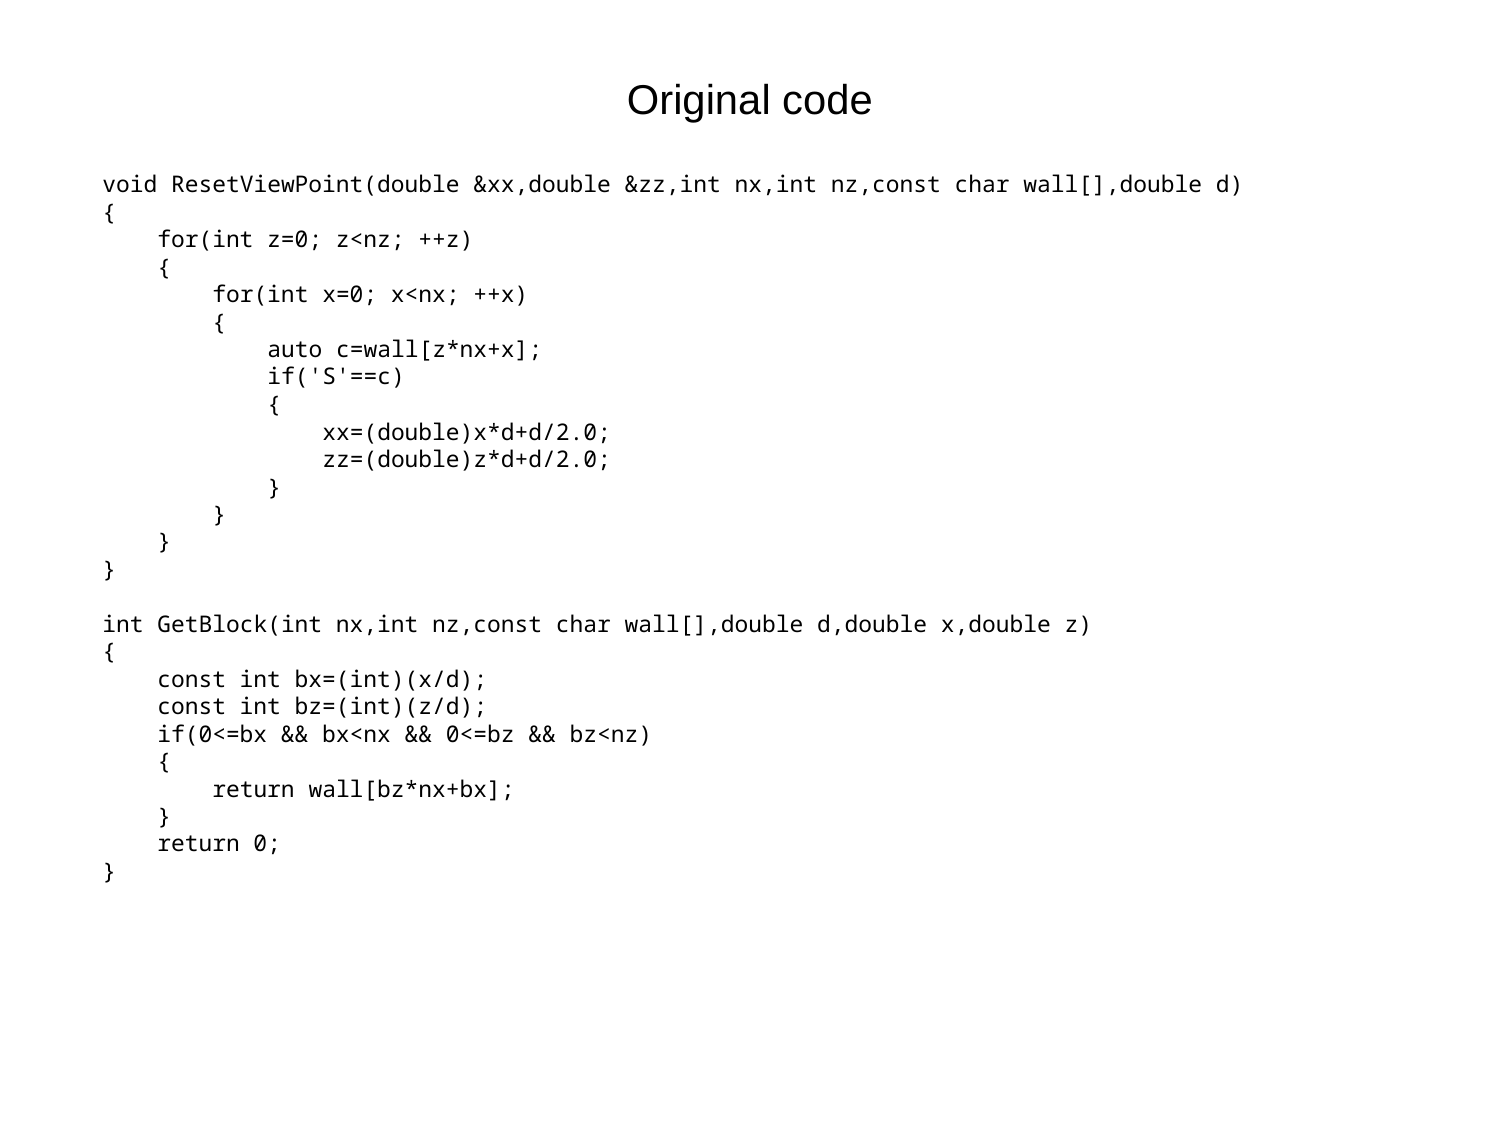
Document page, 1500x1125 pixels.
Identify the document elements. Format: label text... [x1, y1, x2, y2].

text_box void ResetViewPoint(double &xx,double &zz,int nx,int nz,const char wall[],double d) { for(int z=0; z<nz; ++z) { for(int x=0; x<nx; ++x) { auto c=wall[z*nx+x]; if('S'==c) { xx=(double)x*d+d/2.0; zz=(double)z*d+d/2.0; } } } } int GetBlock(int nx,int nz,const char wall[],double d,double x,double z) { const int bx=(int)(x/d); const int bz=(int)(z/d); if(0<=bx && bx<nx && 0<=bz && bz<nz) { return wall[bz*nx+bx]; } return 0; } [87, 135, 1450, 919]
title Original code [75, 45, 1425, 150]
